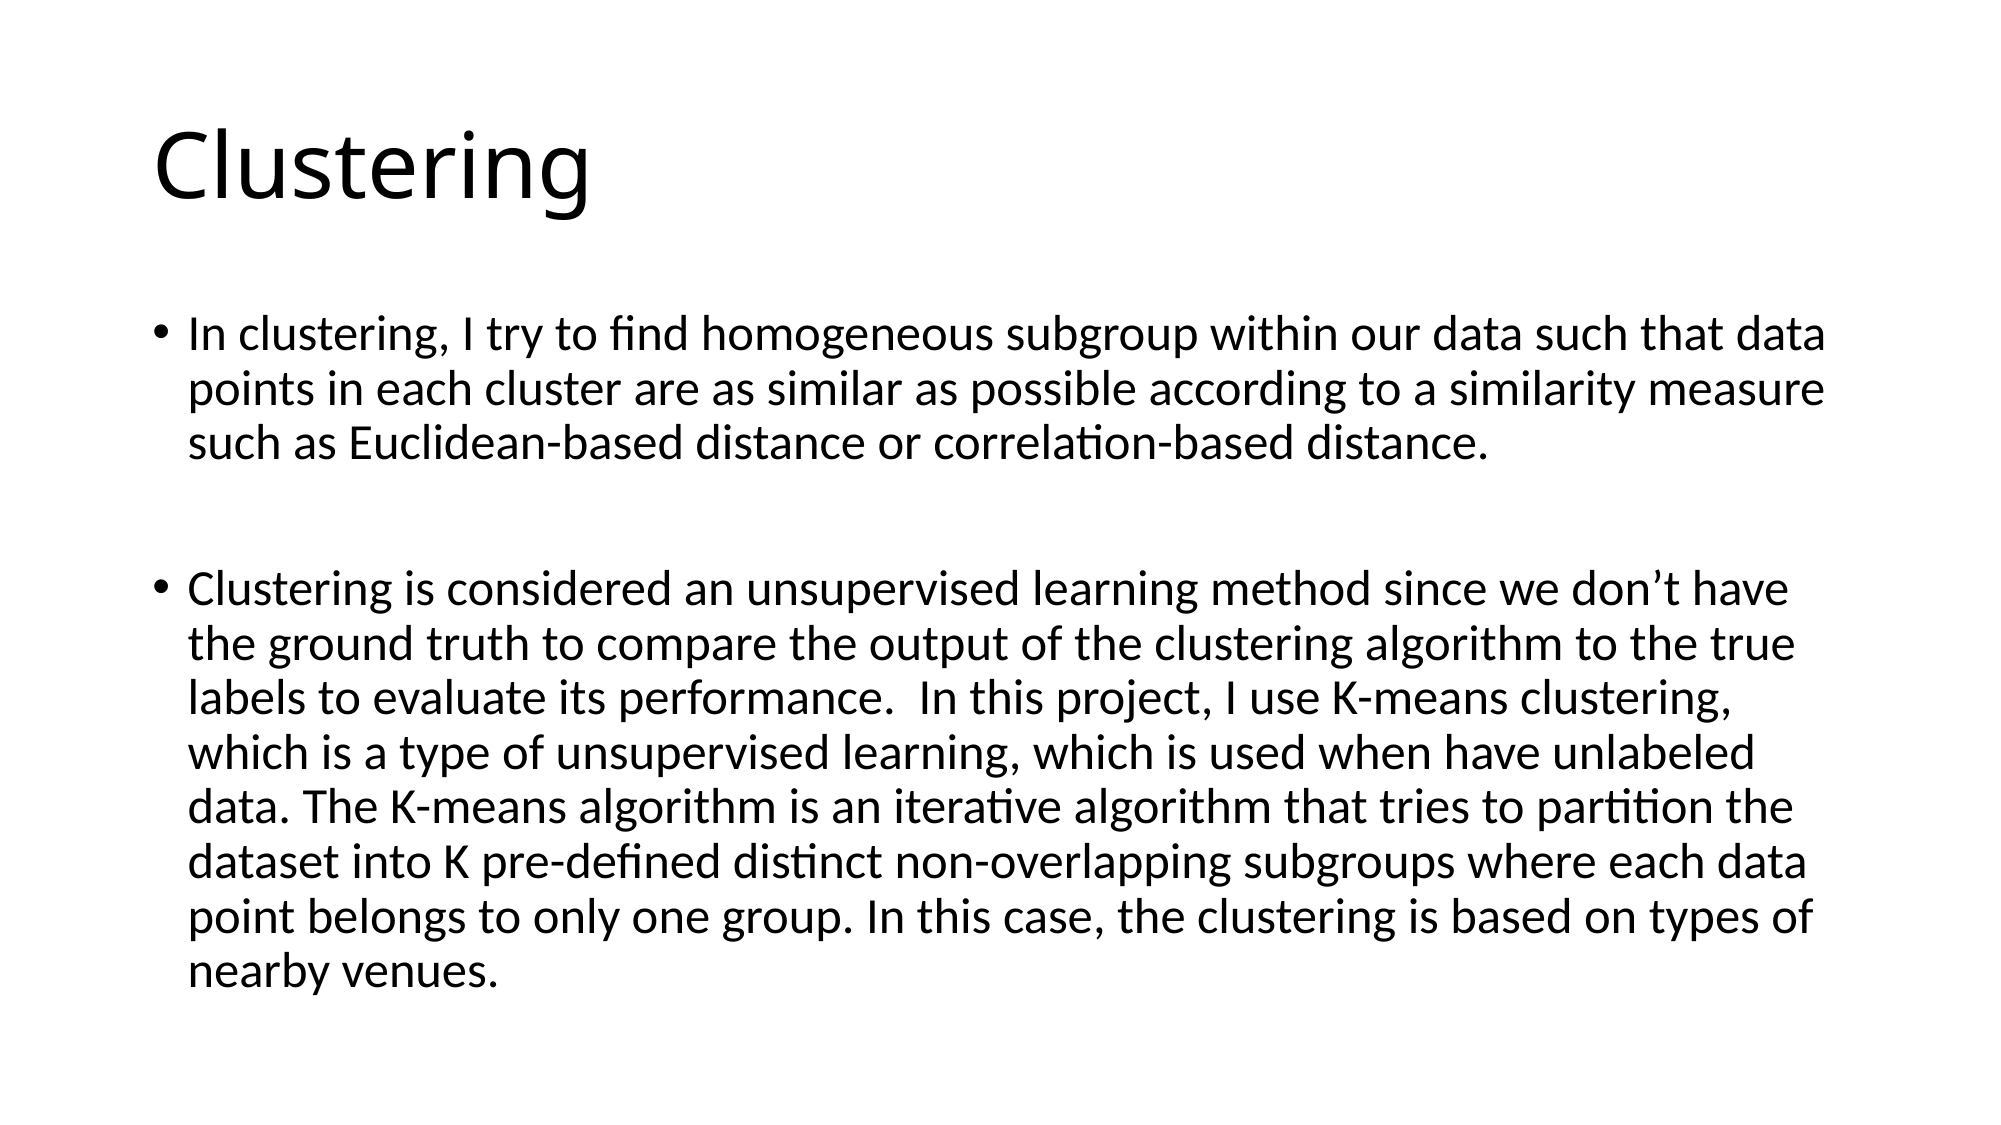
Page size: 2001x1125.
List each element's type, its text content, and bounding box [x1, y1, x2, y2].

title Clustering [137, 59, 1863, 278]
list In clustering, I try to find homogeneous subgroup within our data such that data points in each cluster are as similar as possible according to a similarity measure such as Euclidean-based distance or correlation-based distance. Clustering is considered an unsupervised learning method since we don’t have the ground truth to compare the output of the clustering algorithm to the true labels to evaluate its performance. In this project, I use K-means clustering, which is a type of unsupervised learning, which is used when have unlabeled data. The K-means algorithm is an iterative algorithm that tries to partition the dataset into K pre-defined distinct non-overlapping subgroups where each data point belongs to only one group. In this case, the clustering is based on types of nearby venues. [137, 299, 1863, 1014]
